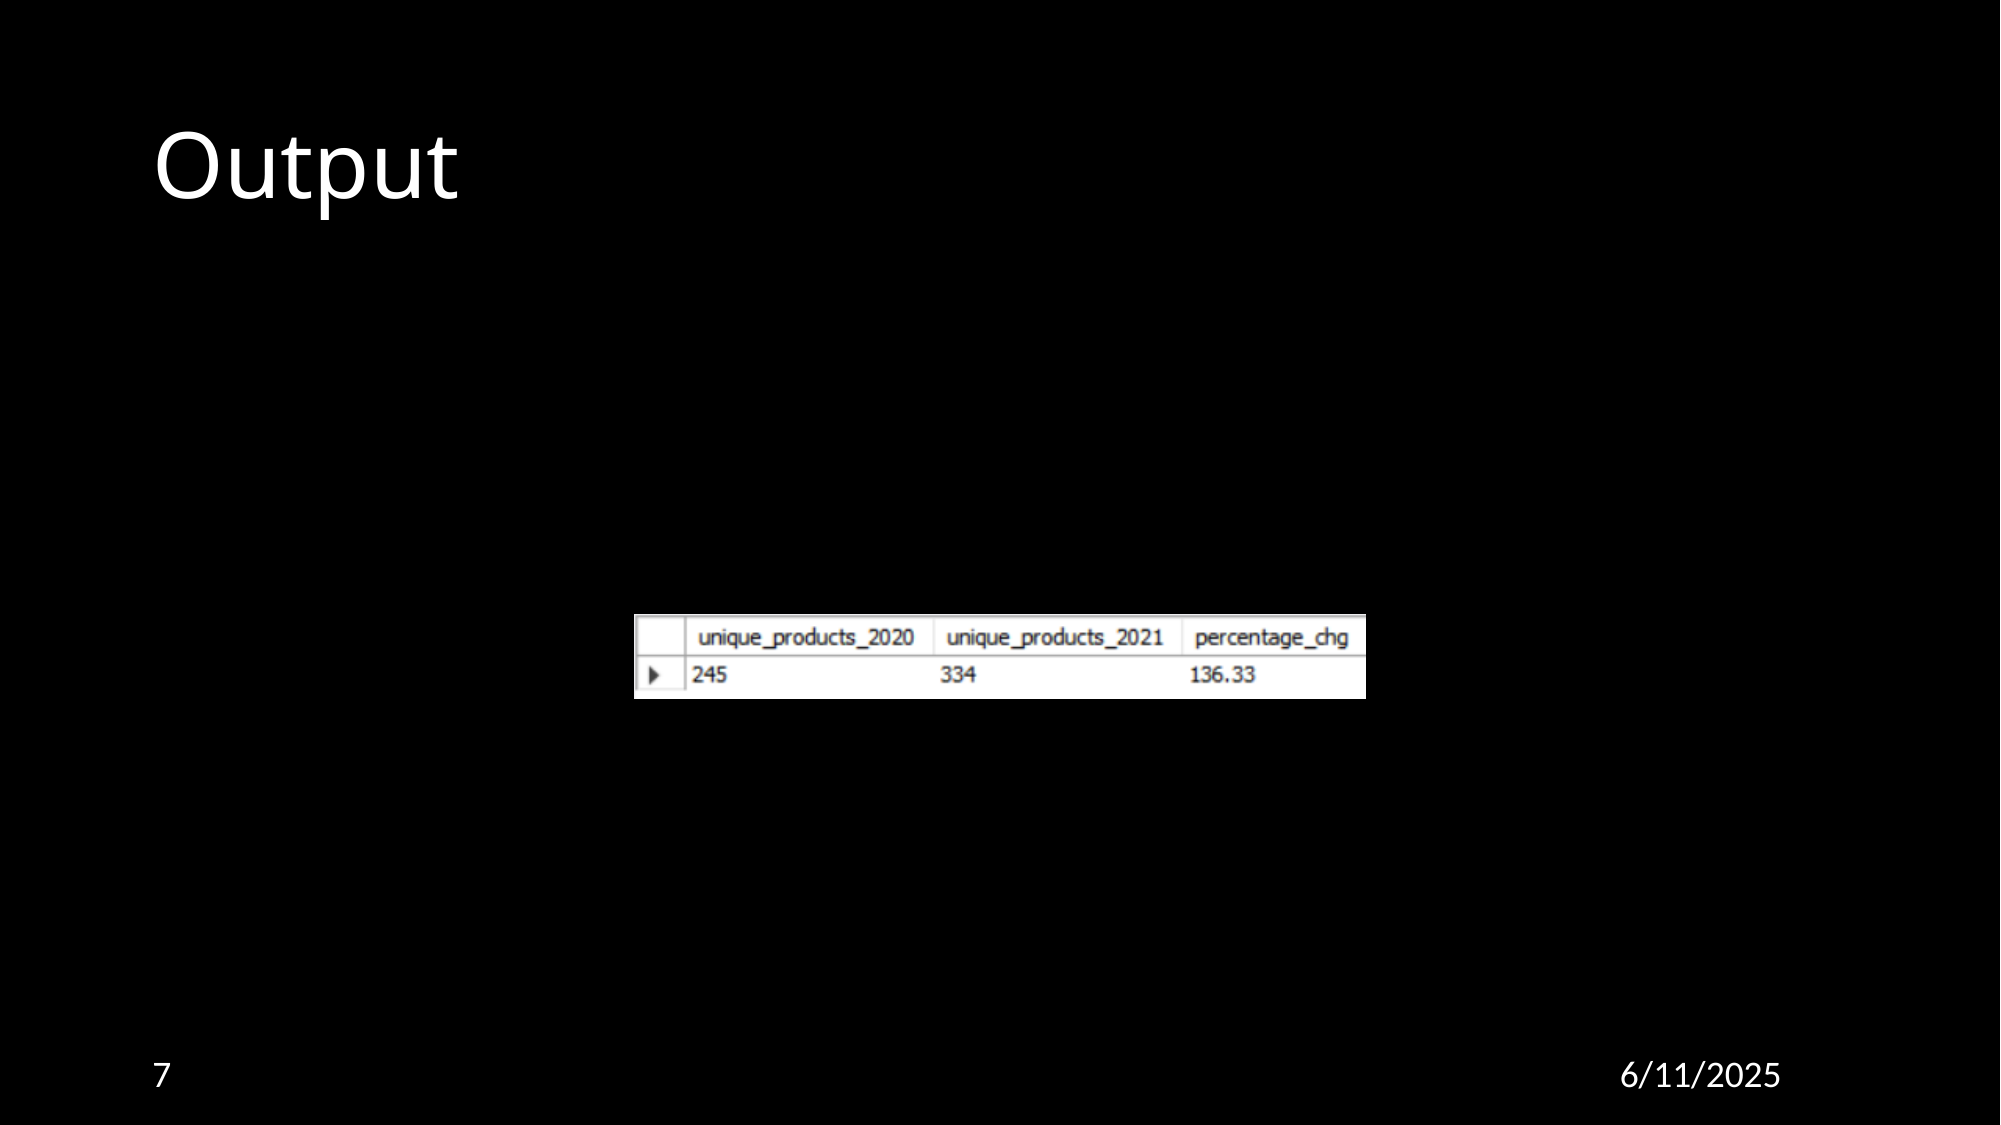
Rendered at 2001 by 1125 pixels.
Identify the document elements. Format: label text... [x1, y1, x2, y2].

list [634, 614, 1366, 699]
title Output [137, 59, 1863, 278]
